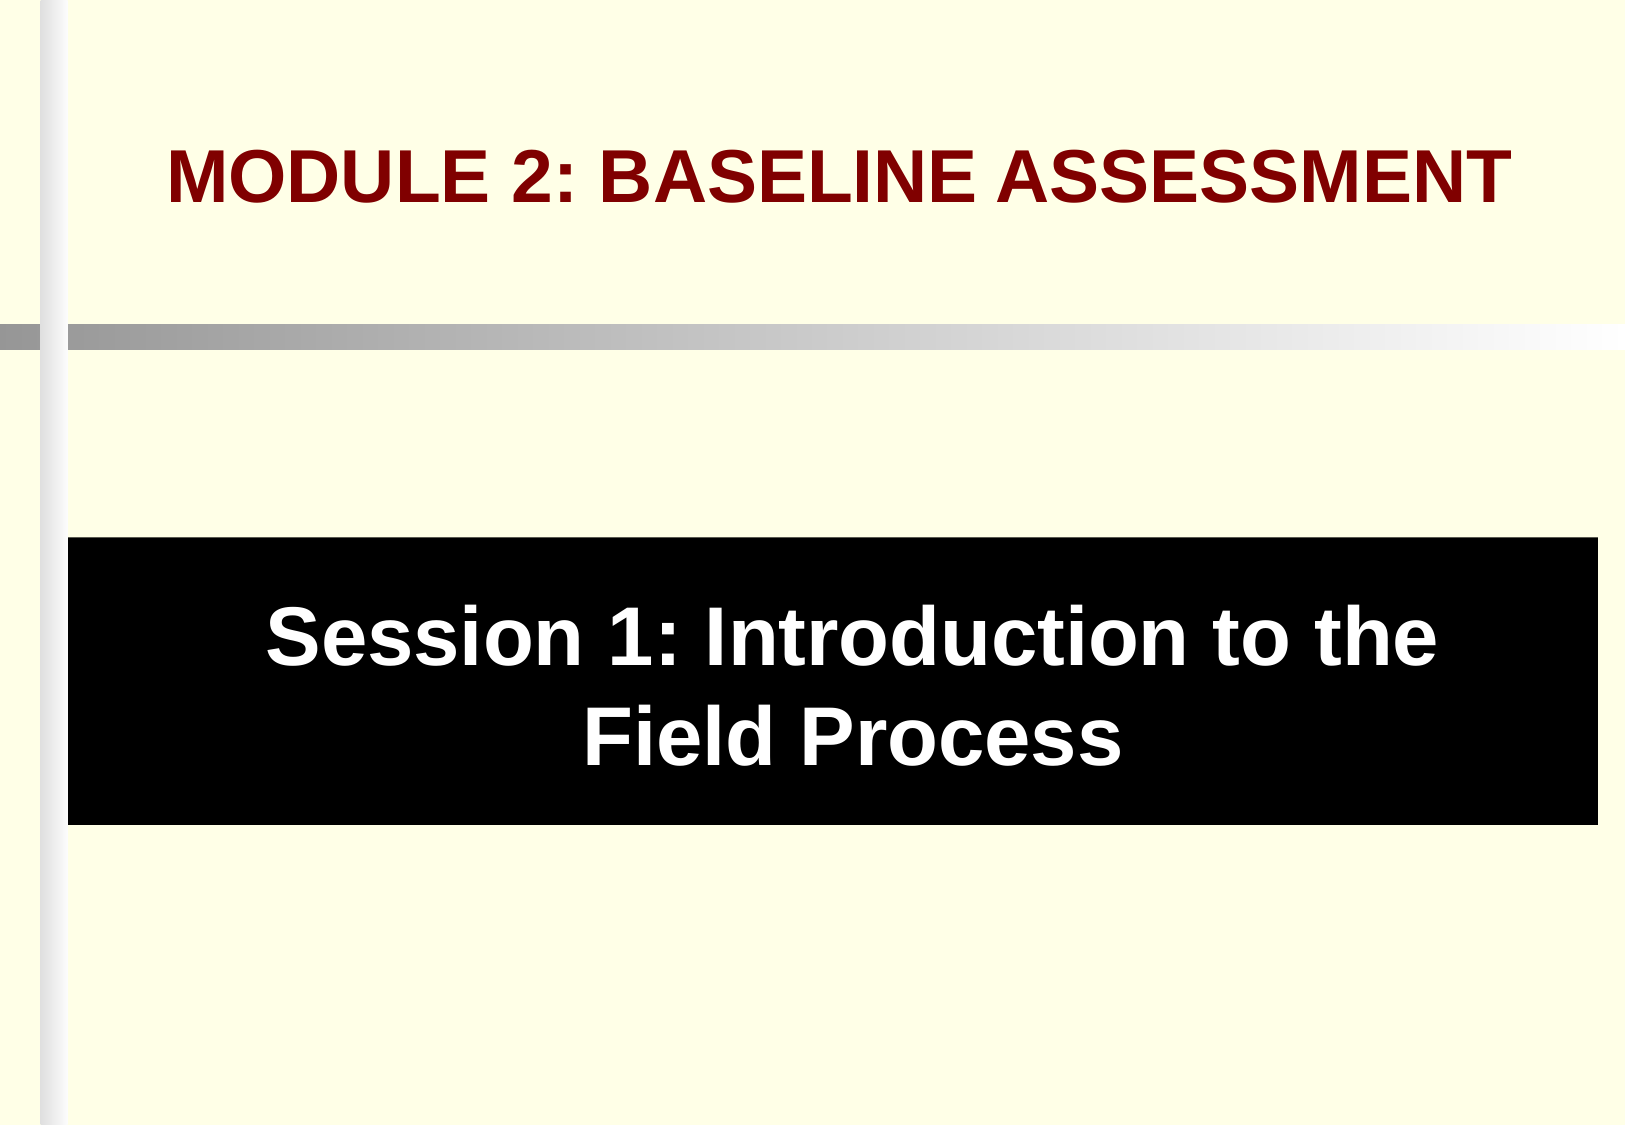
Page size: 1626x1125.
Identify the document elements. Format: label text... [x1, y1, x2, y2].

text_box Session 1: Introduction to the Field Process [162, 574, 1544, 790]
text_box [68, 324, 1625, 350]
text_box MODULE 2: BASELINE ASSESSMENT [67, 119, 1612, 225]
text_box [68, 537, 1598, 825]
text_box [40, 0, 68, 1125]
text_box [0, 324, 40, 350]
